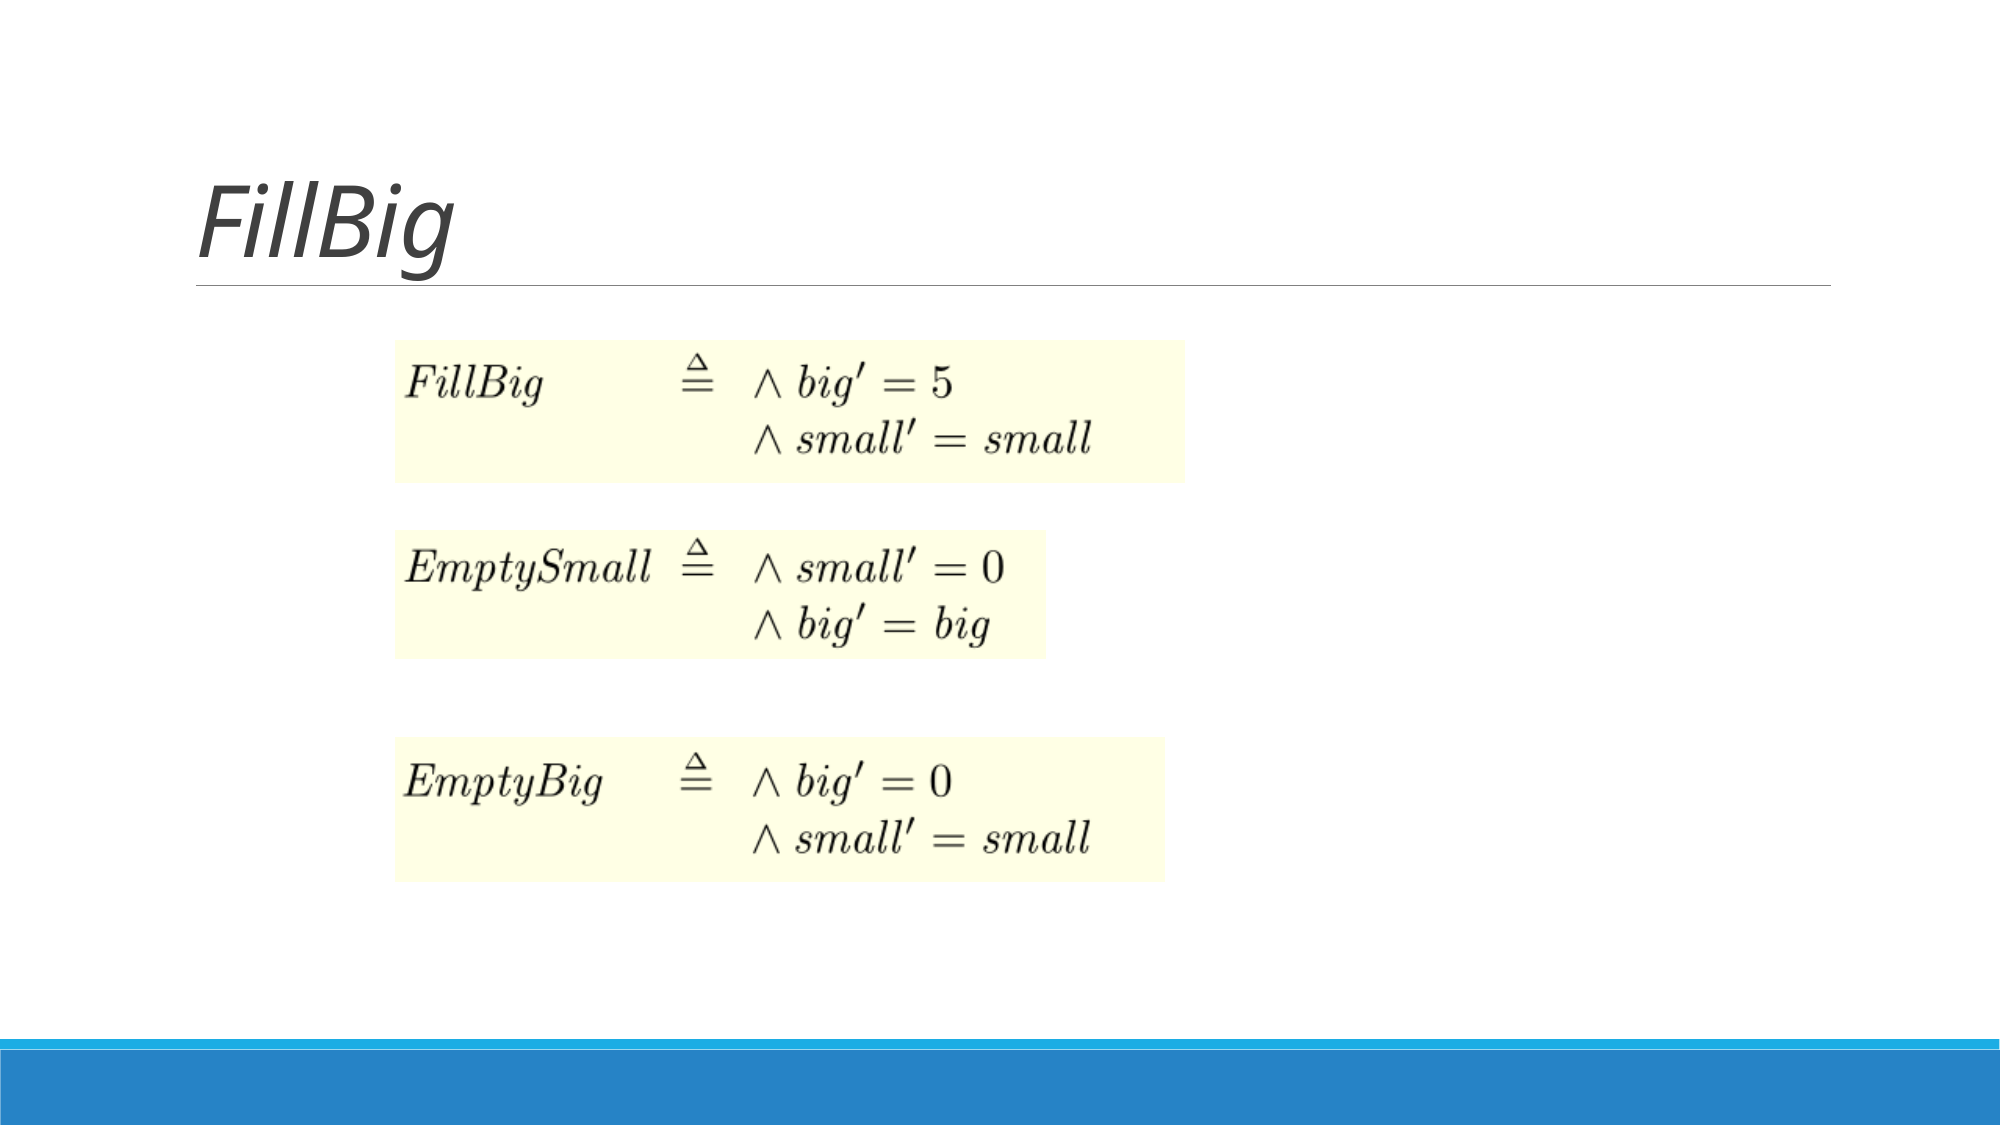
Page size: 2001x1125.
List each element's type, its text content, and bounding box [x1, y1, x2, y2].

picture [395, 339, 1186, 484]
title FillBig [180, 47, 1830, 285]
picture [395, 736, 1165, 882]
picture [395, 530, 1047, 660]
